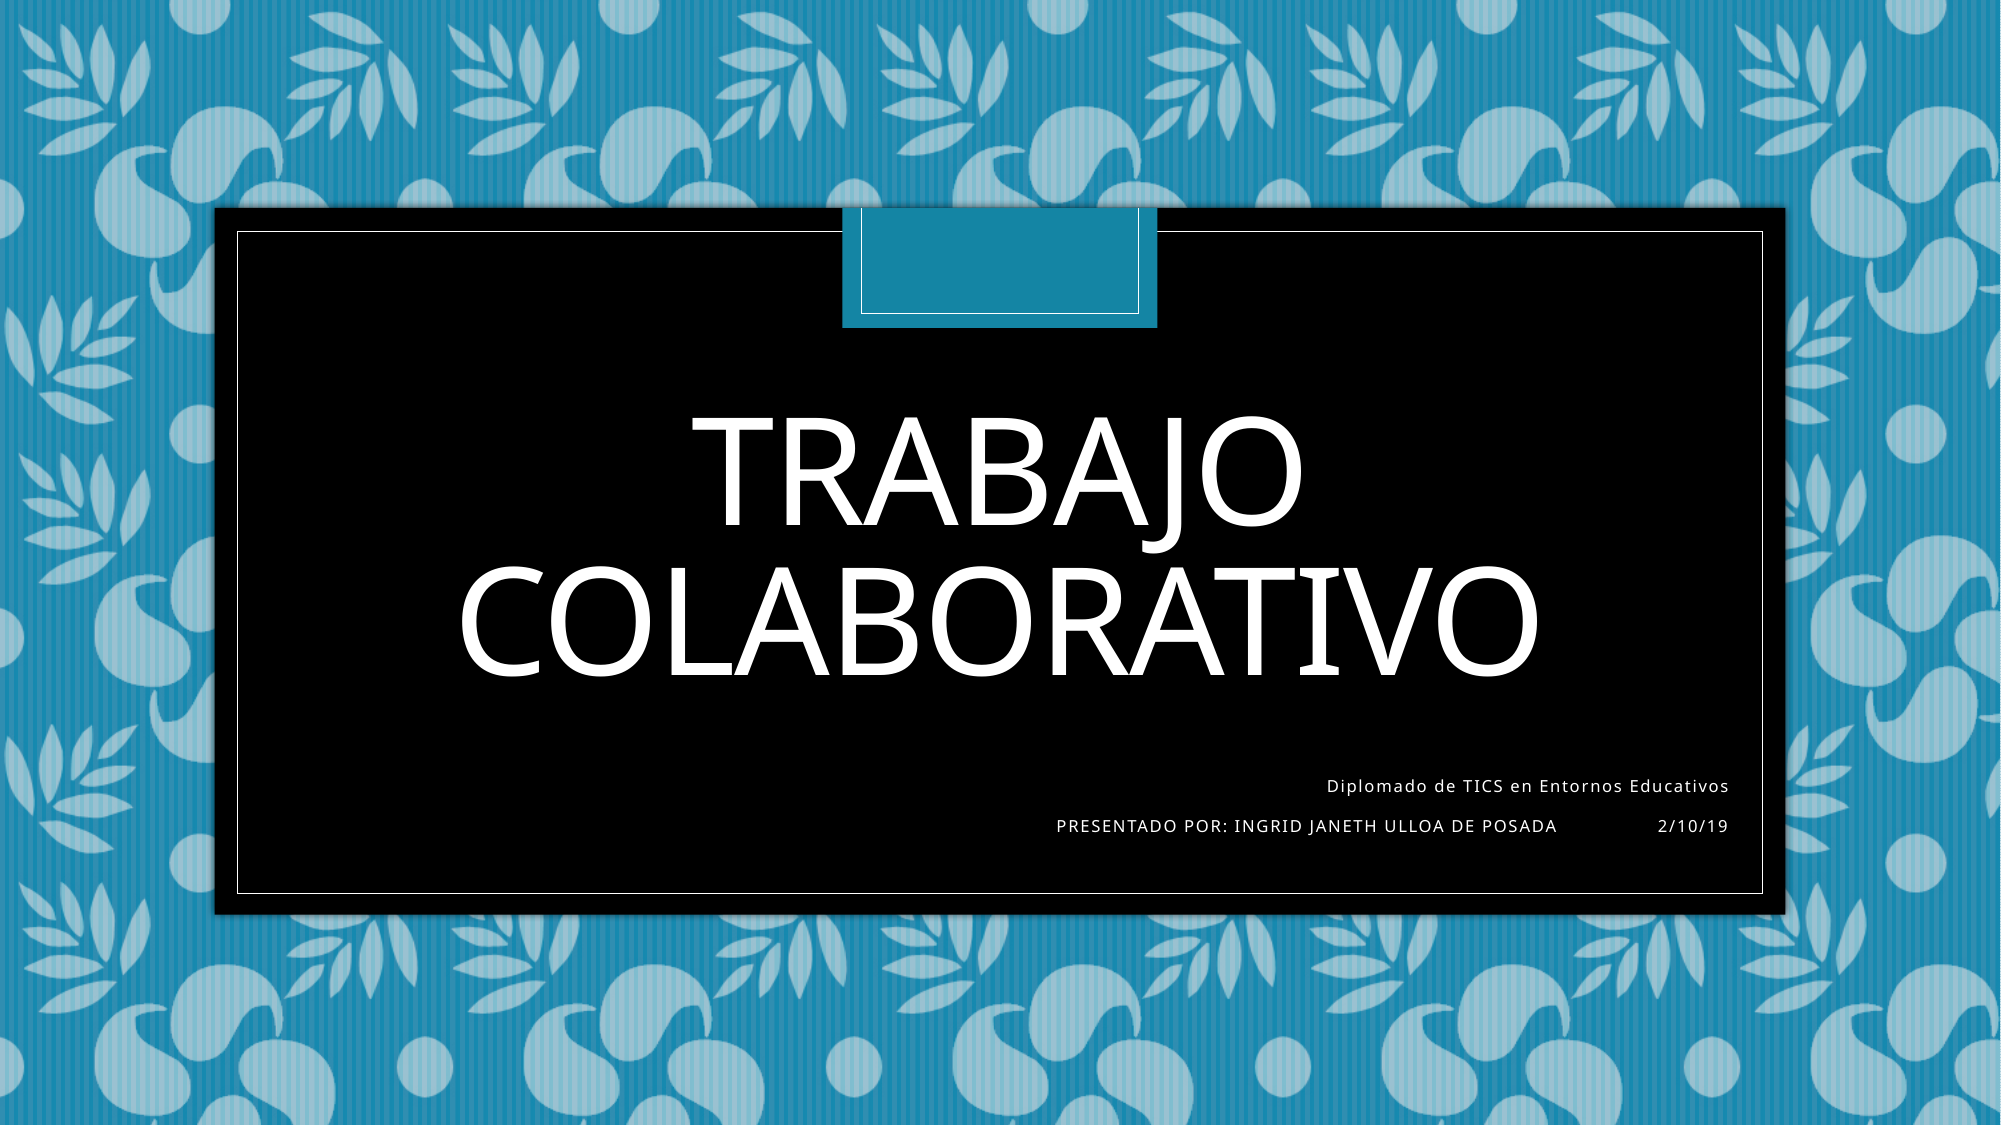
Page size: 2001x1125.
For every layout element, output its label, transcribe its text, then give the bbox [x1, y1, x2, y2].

title Trabajo colaborativo [256, 343, 1744, 768]
subtitle Diplomado de TICS en Entornos Educativos PRESENTADO POR: INGRID JANETH ULLOA DE POSADA 2/10/19 [256, 768, 1745, 844]
